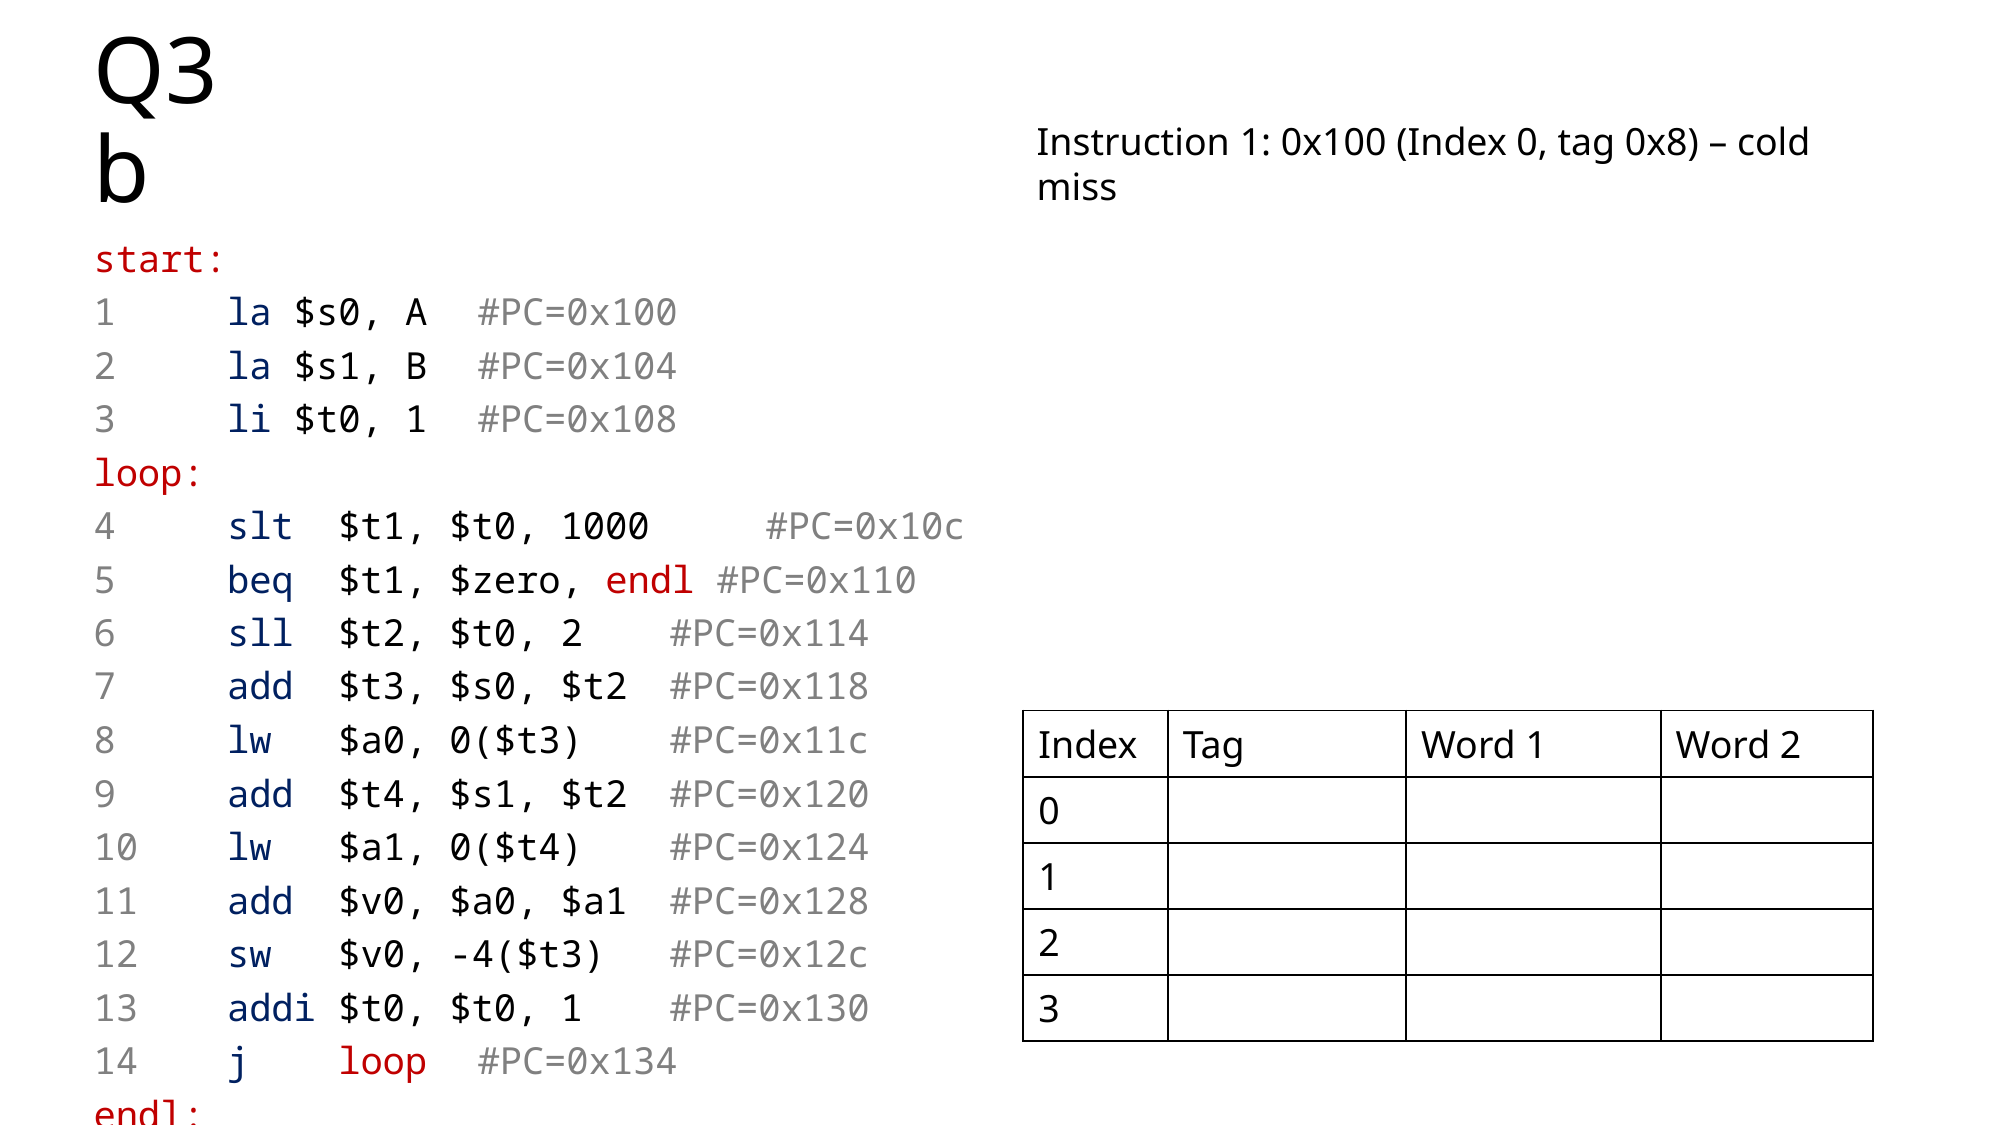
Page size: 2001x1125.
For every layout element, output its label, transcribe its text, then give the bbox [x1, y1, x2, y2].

table_cell [1407, 844, 1660, 908]
table_cell [1407, 778, 1660, 842]
table_cell [1169, 778, 1405, 842]
list start: 1 la $s0, A #PC=0x100 2 la $s1, B #PC=0x104 3 li $t0, 1 #PC=0x108 loop: 4 slt $t1, $t0, 1000 #PC=0x10c 5 beq $t1, $zero, endl #PC=0x110 6 sll $t2, $t0, 2 #PC=0x114 7 add $t3, $s0, $t2 #PC=0x118 8 lw $a0, 0($t3) #PC=0x11c 9 add $t4, $s1, $t2 #PC=0x120 10 lw $a1, 0($t4) #PC=0x124 11 add $v0, $a0, $a1 #PC=0x128 12 sw $v0, -4($t3) #PC=0x12c 13 addi $t0, $t0, 1 #PC=0x130 14 j loop #PC=0x134 endl: [78, 232, 988, 1125]
table_cell 3 [1024, 976, 1167, 1040]
text_box Instruction 1: 0x100 (Index 0, tag 0x8) – cold miss [1021, 110, 1872, 215]
table_cell [1169, 844, 1405, 908]
table_cell [1169, 976, 1405, 1040]
table_cell [1662, 844, 1872, 908]
table_cell [1407, 910, 1660, 974]
table_cell [1662, 910, 1872, 974]
table_cell 2 [1024, 910, 1167, 974]
table_cell 0 [1024, 778, 1167, 842]
table_cell [1662, 778, 1872, 842]
table_header Tag [1169, 711, 1405, 776]
table_header Word 1 [1407, 711, 1660, 776]
table_header Index [1024, 711, 1167, 776]
title Q3b [78, 15, 289, 232]
table_header Word 2 [1662, 711, 1872, 776]
table_cell 1 [1024, 844, 1167, 908]
table_cell [1662, 976, 1872, 1040]
table_cell [1169, 910, 1405, 974]
table_cell [1407, 976, 1660, 1040]
